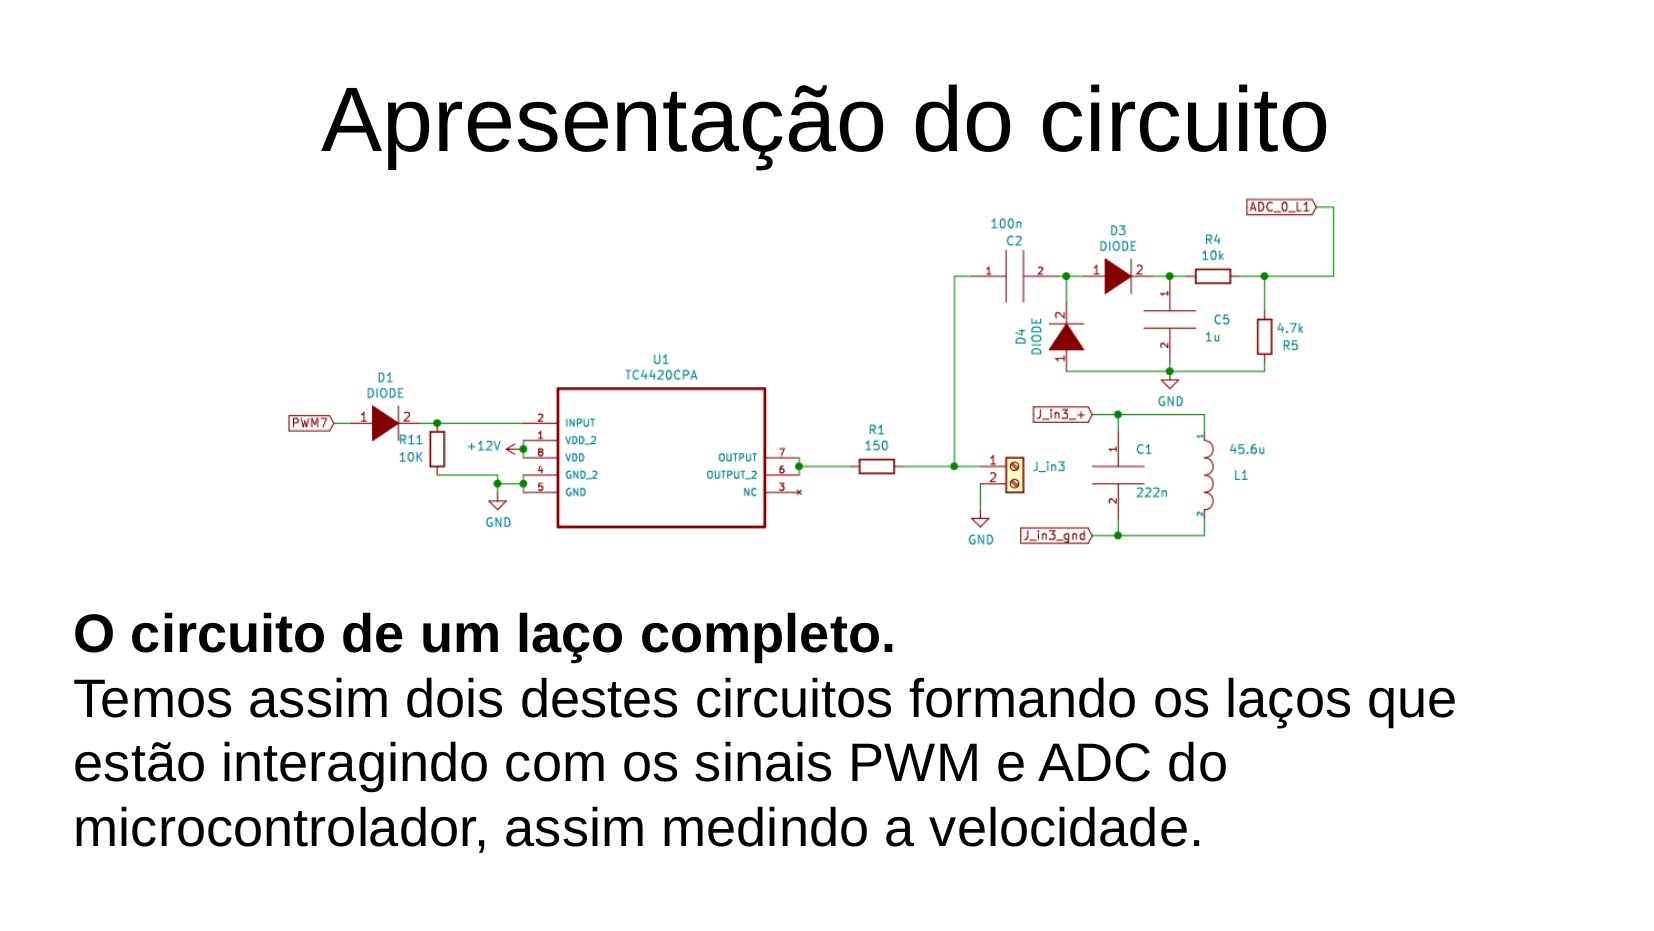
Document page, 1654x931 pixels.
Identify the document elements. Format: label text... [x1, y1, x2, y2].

text_box Apresentação do circuito [82, 59, 1571, 170]
text_box O circuito de um laço completo. Temos assim dois destes circuitos formando os laços que estão interagindo com os sinais PWM e ADC do microcontrolador, assim medindo a velocidade. [58, 590, 1607, 866]
picture [283, 176, 1373, 556]
